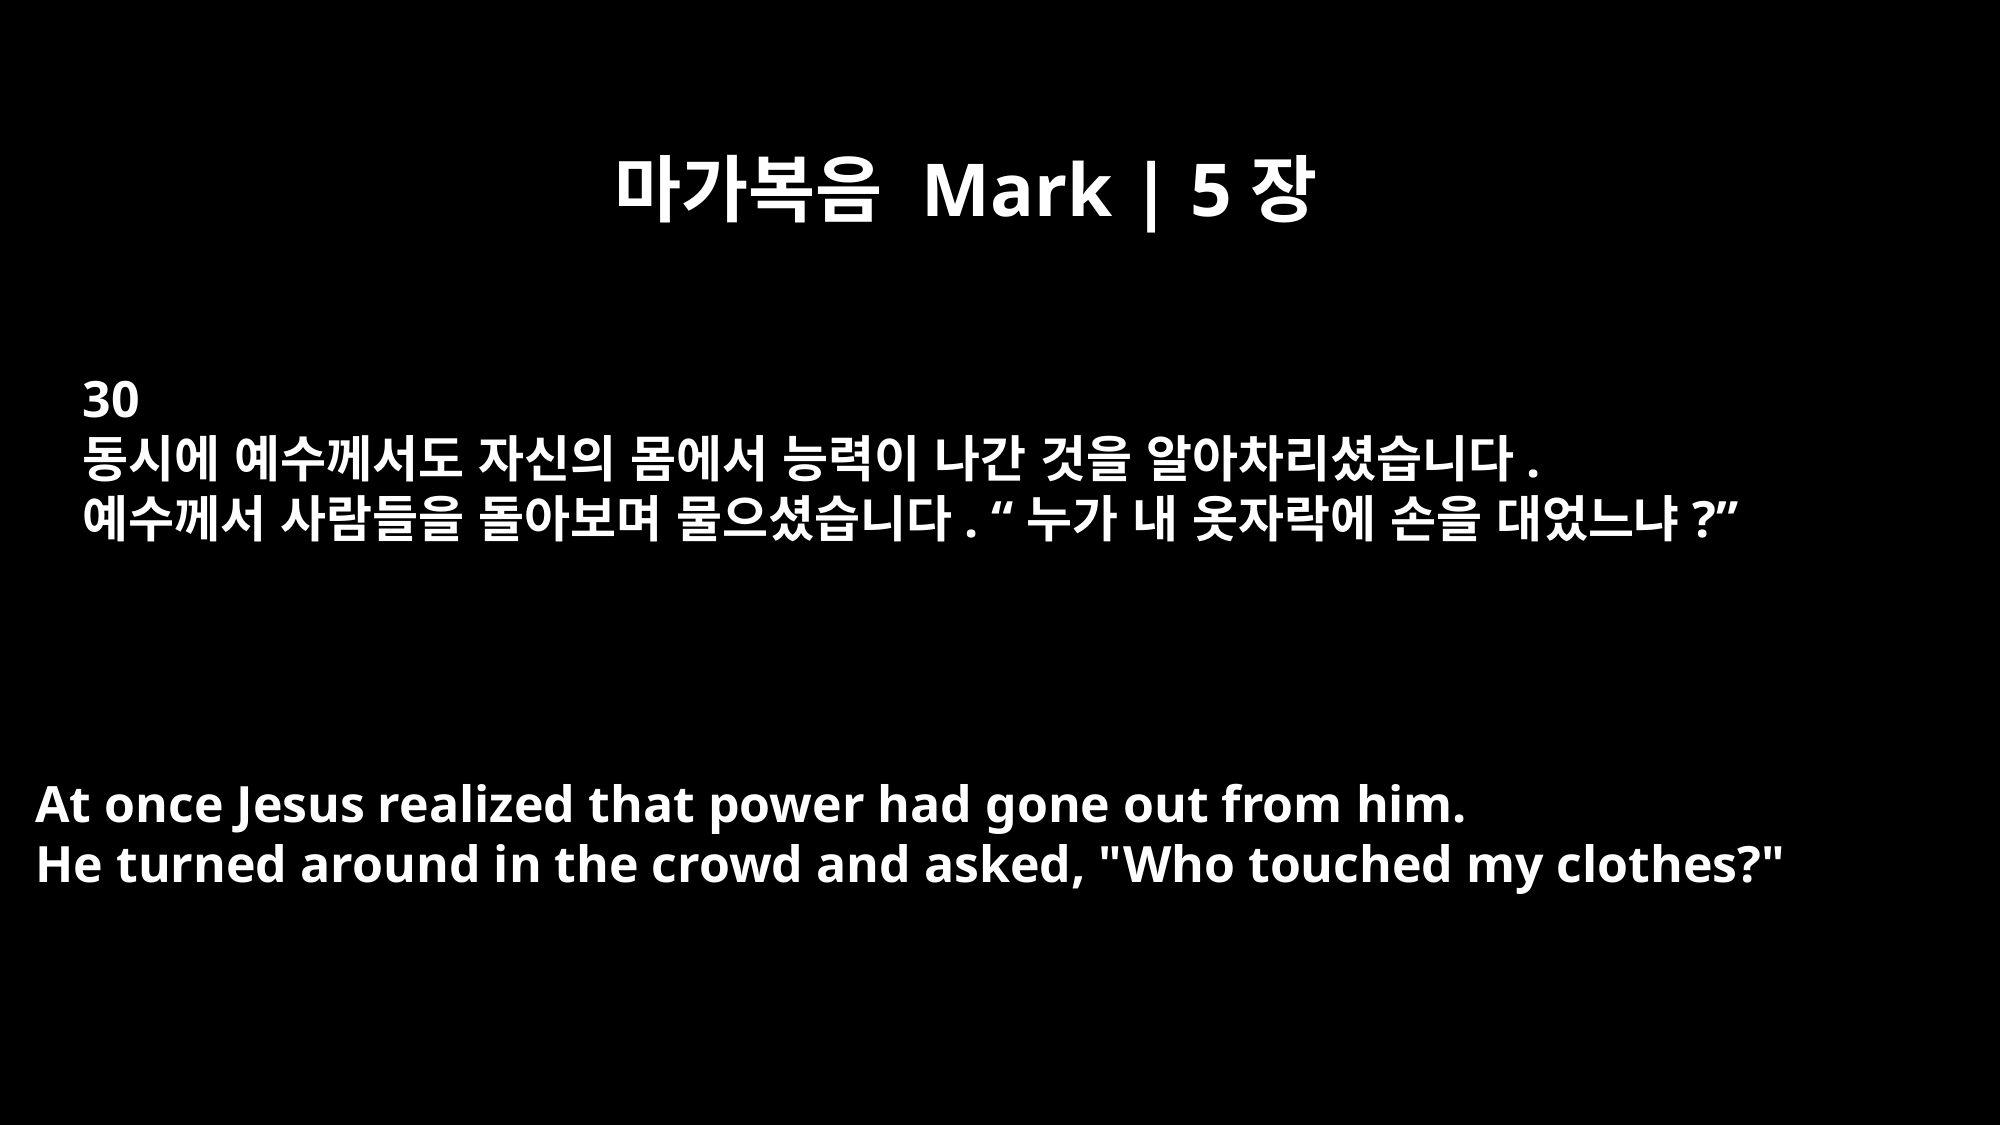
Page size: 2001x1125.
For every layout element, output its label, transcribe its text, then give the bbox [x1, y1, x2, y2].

text_box At once Jesus realized that power had gone out from him. He turned around in the crowd and asked, "Who touched my clothes?" [20, 764, 1801, 900]
text_box 마가복음 Mark | 5장 [599, 136, 1333, 239]
text_box 30 동시에 예수께서도 자신의 몸에서 능력이 나간 것을 알아차리셨습니다. 예수께서 사람들을 돌아보며 물으셨습니다. “누가 내 옷자락에 손을 대었느냐?” [68, 359, 1754, 555]
